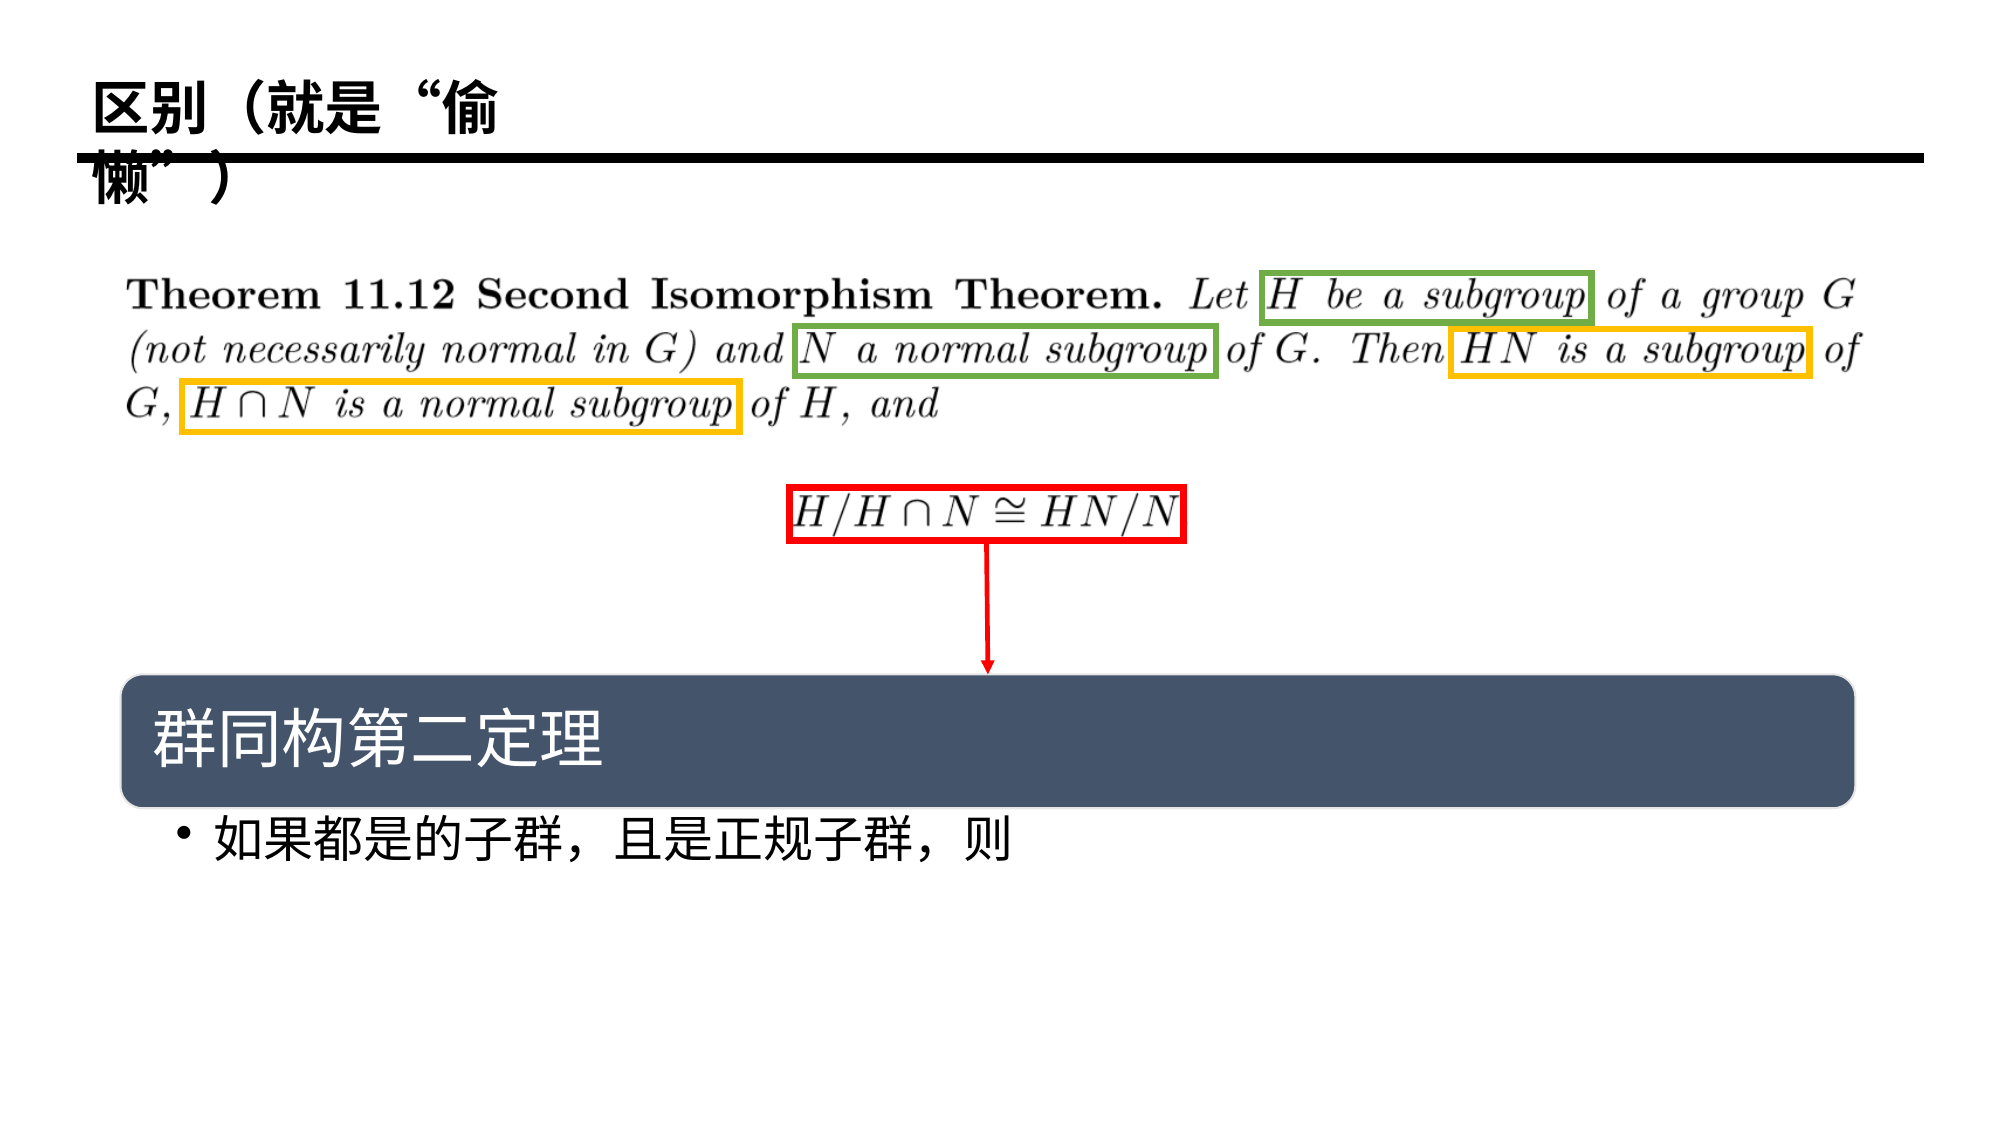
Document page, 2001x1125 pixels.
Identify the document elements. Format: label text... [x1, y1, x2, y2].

text_box 区别（就是“偷懒”） [77, 159, 621, 219]
picture [120, 263, 1880, 555]
text_box 区别（就是“偷懒”） [77, 63, 621, 157]
